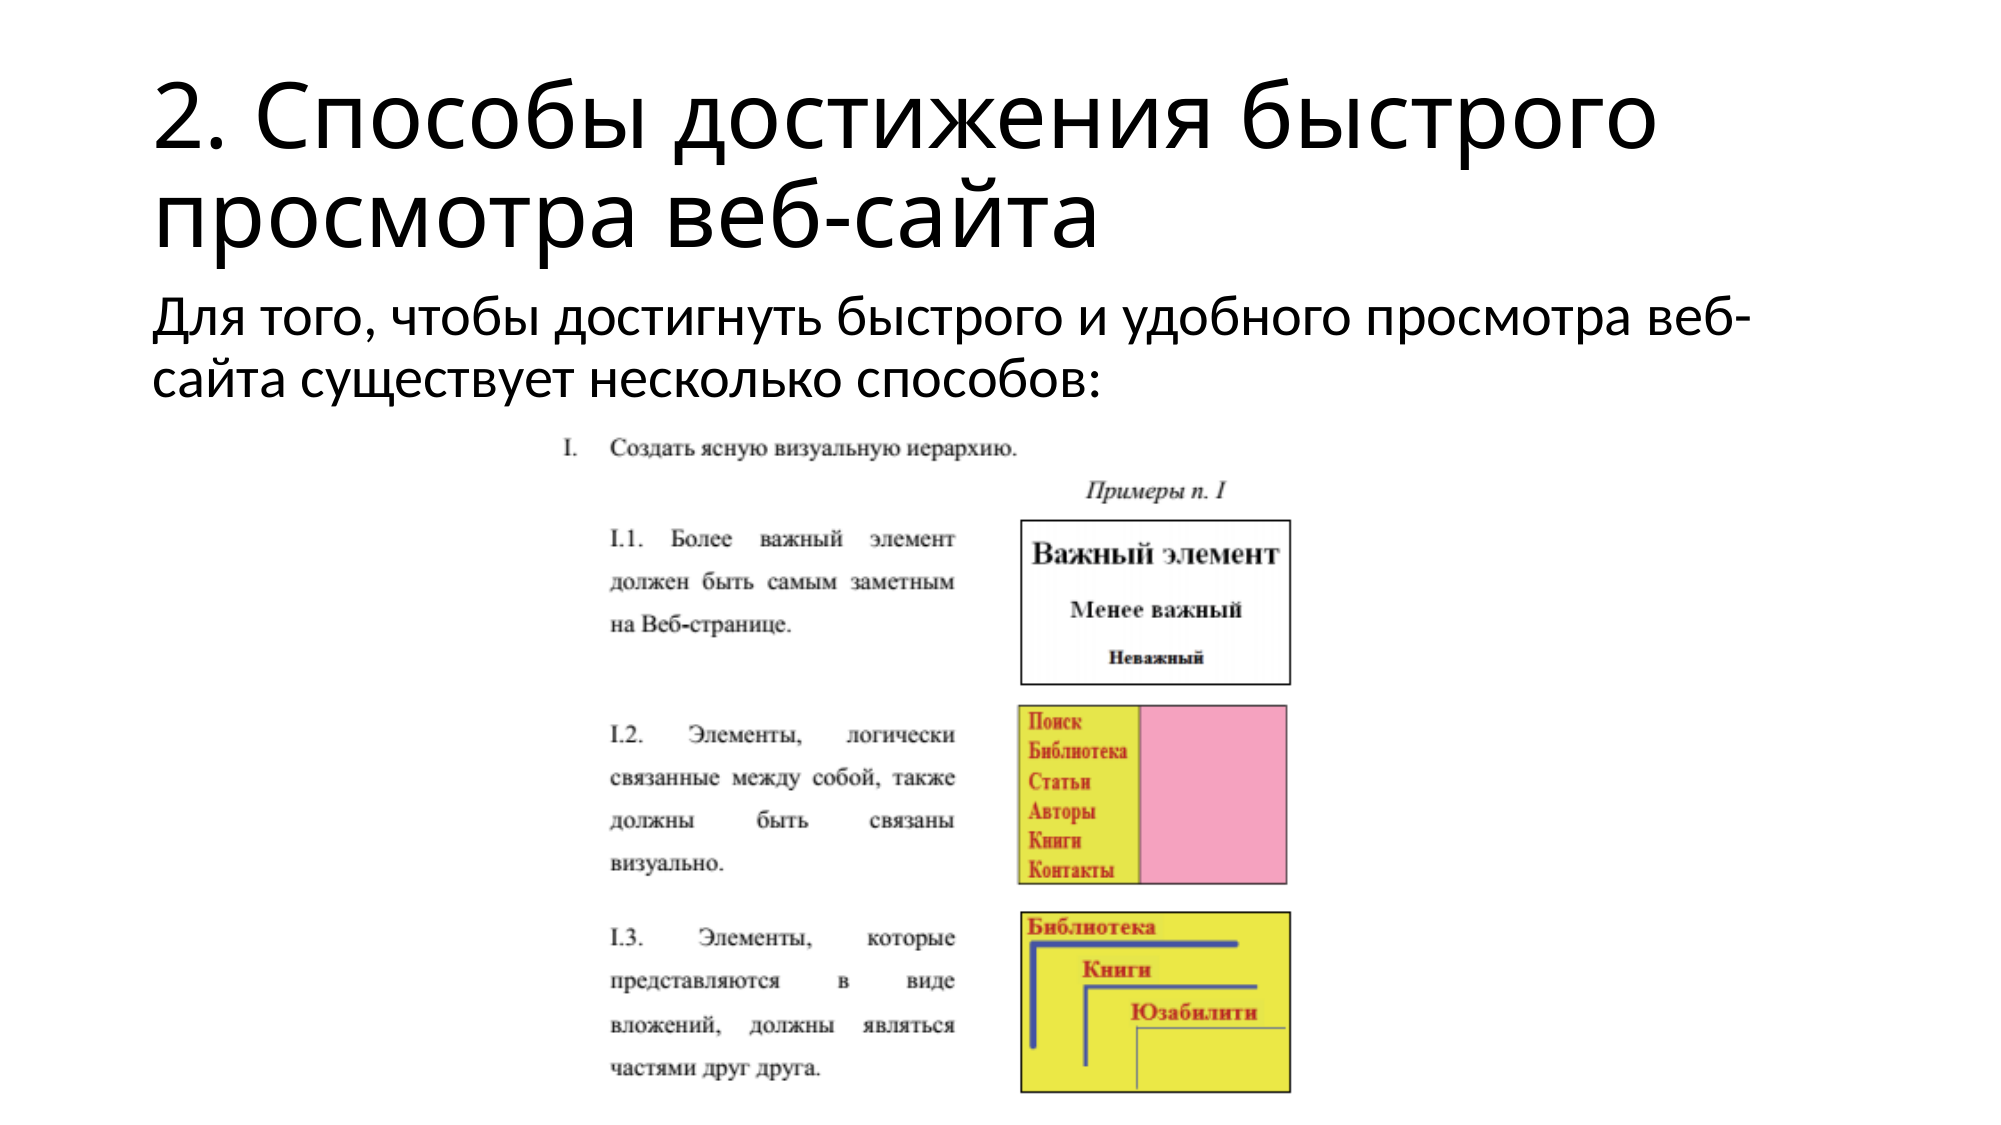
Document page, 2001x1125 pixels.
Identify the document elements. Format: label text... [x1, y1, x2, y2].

picture [540, 415, 1327, 1113]
text_box Для того, чтобы достигнуть быстрого и удобного просмотра веб-сайта существует несколько способов: [137, 277, 1863, 594]
title 2. Способы достижения быстрого просмотра веб-сайта [137, 59, 1863, 277]
